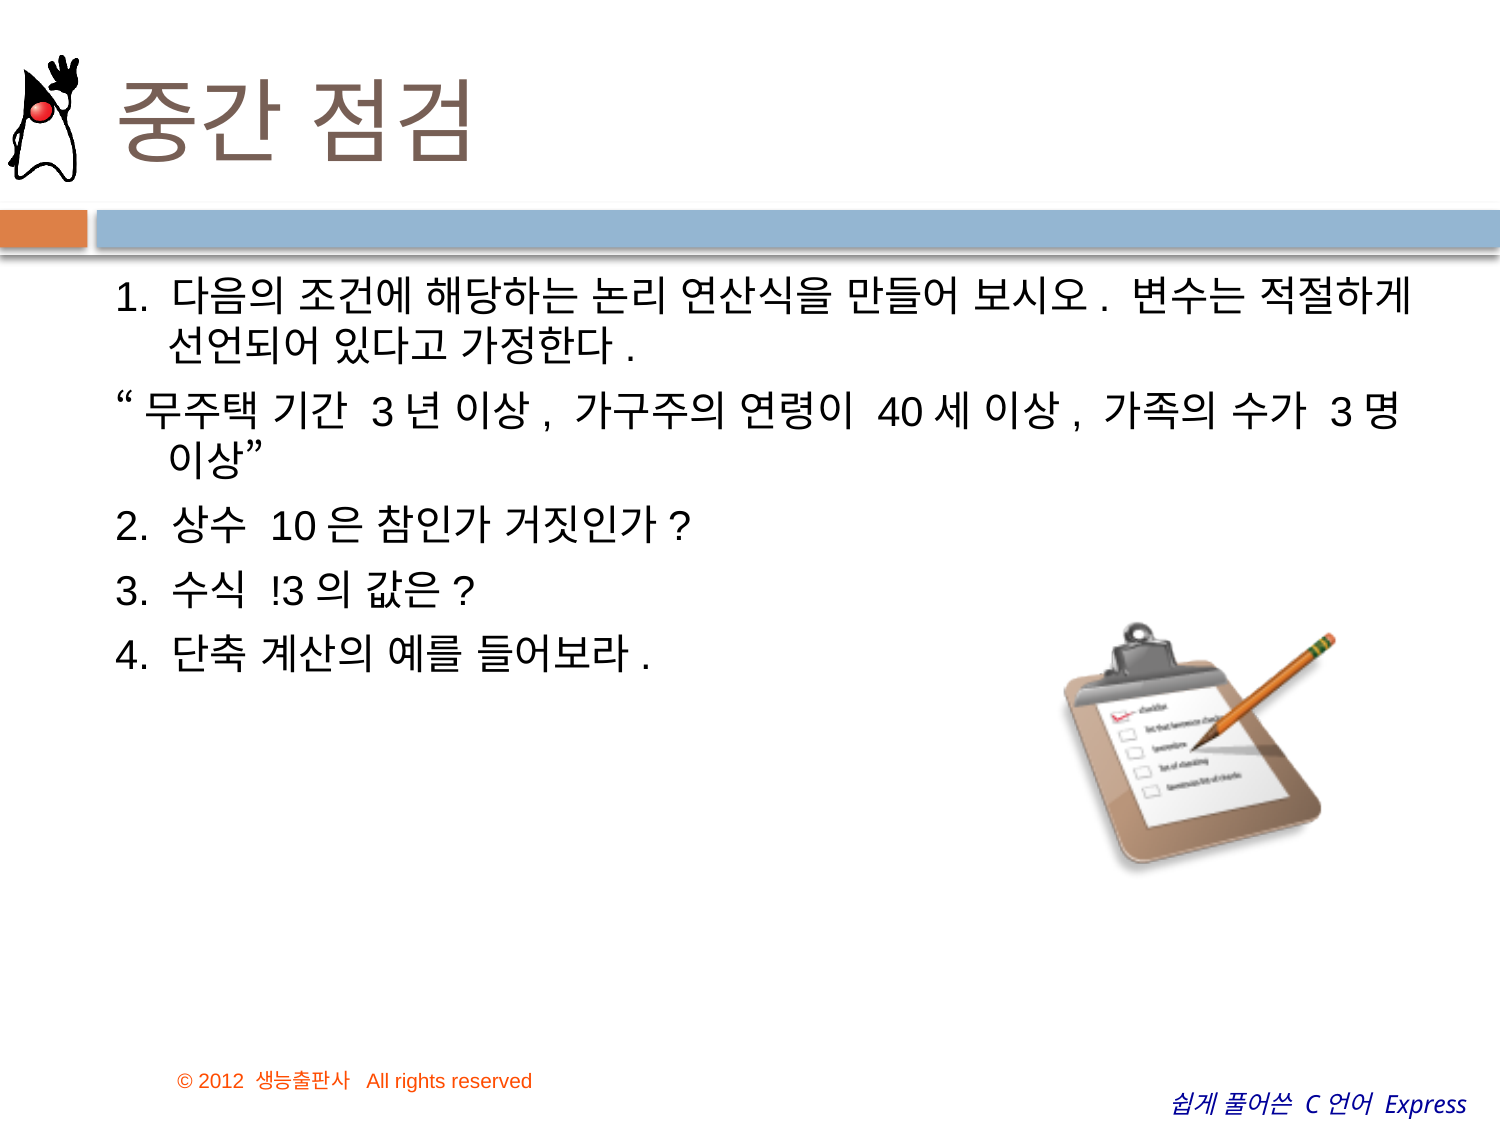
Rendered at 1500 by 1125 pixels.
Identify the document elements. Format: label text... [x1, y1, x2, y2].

list 1. 다음의 조건에 해당하는 논리 연산식을 만들어 보시오. 변수는 적절하게 선언되어 있다고 가정한다. “무주택 기간 3년 이상, 가구주의 연령이 40세 이상, 가족의 수가 3명 이상” 2. 상수 10은 참인가 거짓인가? 3. 수식 !3의 값은? 4. 단축 계산의 예를 들어보라. [100, 262, 1438, 498]
list 1. 다음의 조건에 해당하는 논리 연산식을 만들어 보시오. 변수는 적절하게 선언되어 있다고 가정한다. “무주택 기간 3년 이상, 가구주의 연령이 40세 이상, 가족의 수가 3명 이상” 2. 상수 10은 참인가 거짓인가? 3. 수식 !3의 값은? 4. 단축 계산의 예를 들어보라. [100, 499, 1438, 1000]
title 중간 점검 [100, 37, 1438, 200]
picture [8, 55, 79, 182]
picture [1048, 588, 1349, 890]
